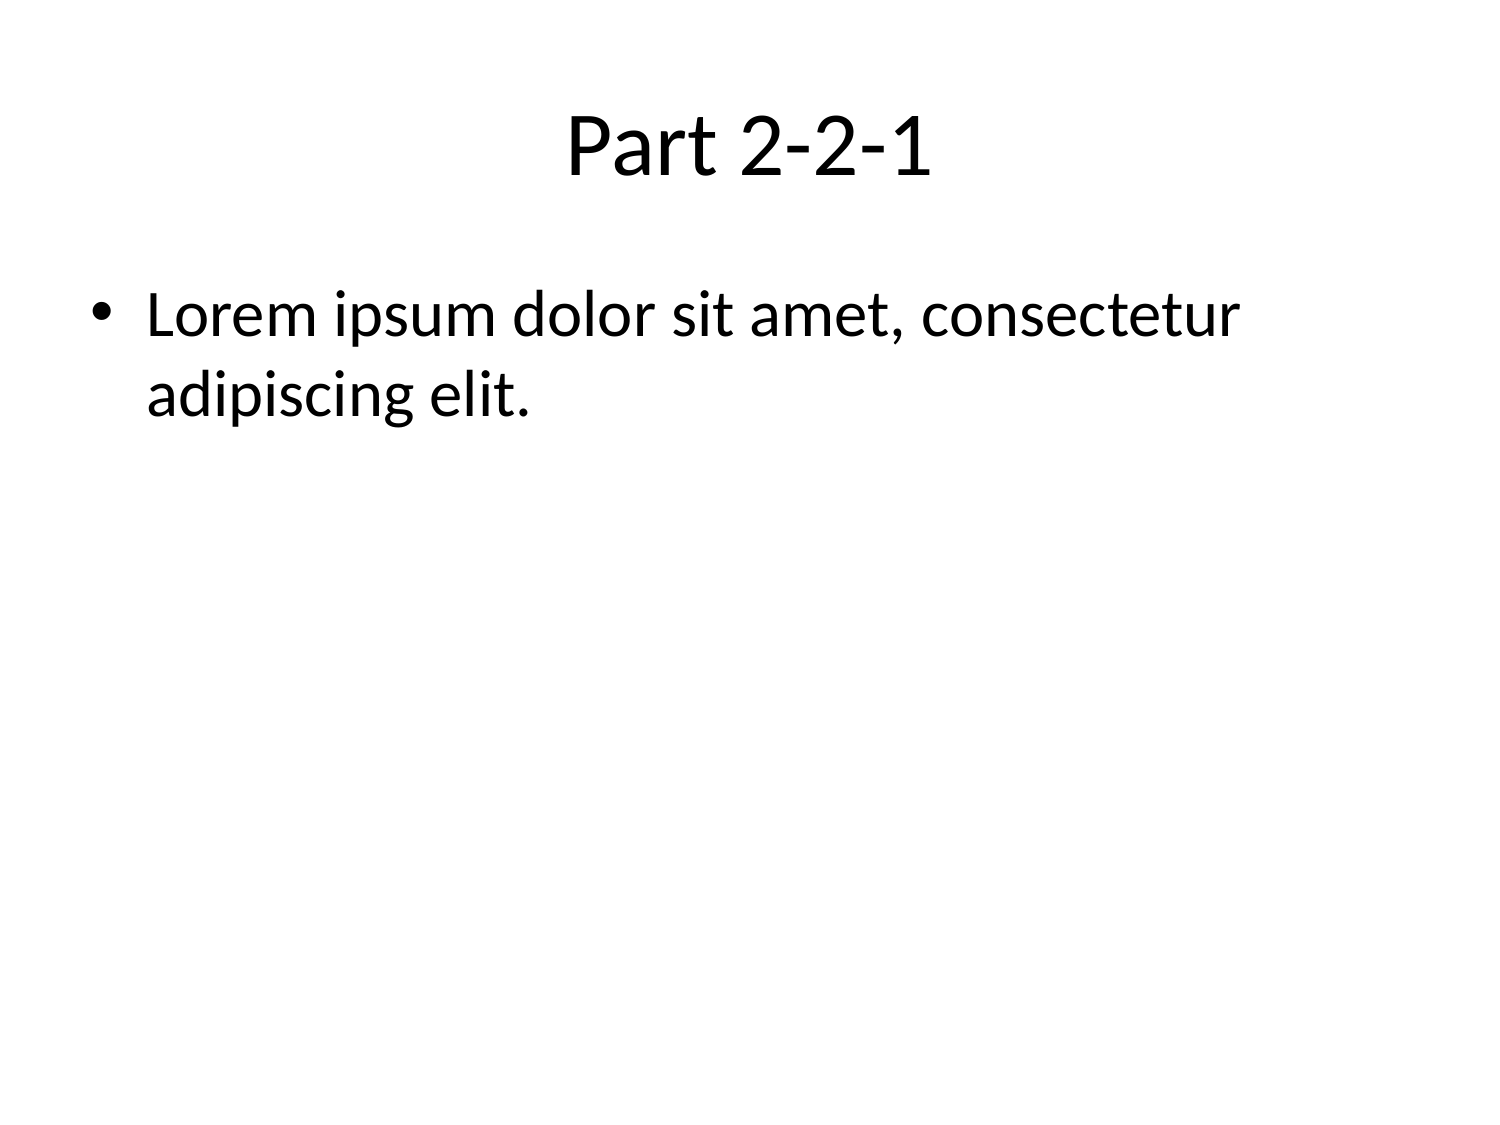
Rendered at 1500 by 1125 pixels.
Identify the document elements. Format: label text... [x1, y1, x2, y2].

title Part 2-2-1 [75, 45, 1425, 233]
list Lorem ipsum dolor sit amet, consectetur adipiscing elit. [75, 262, 1425, 1005]
